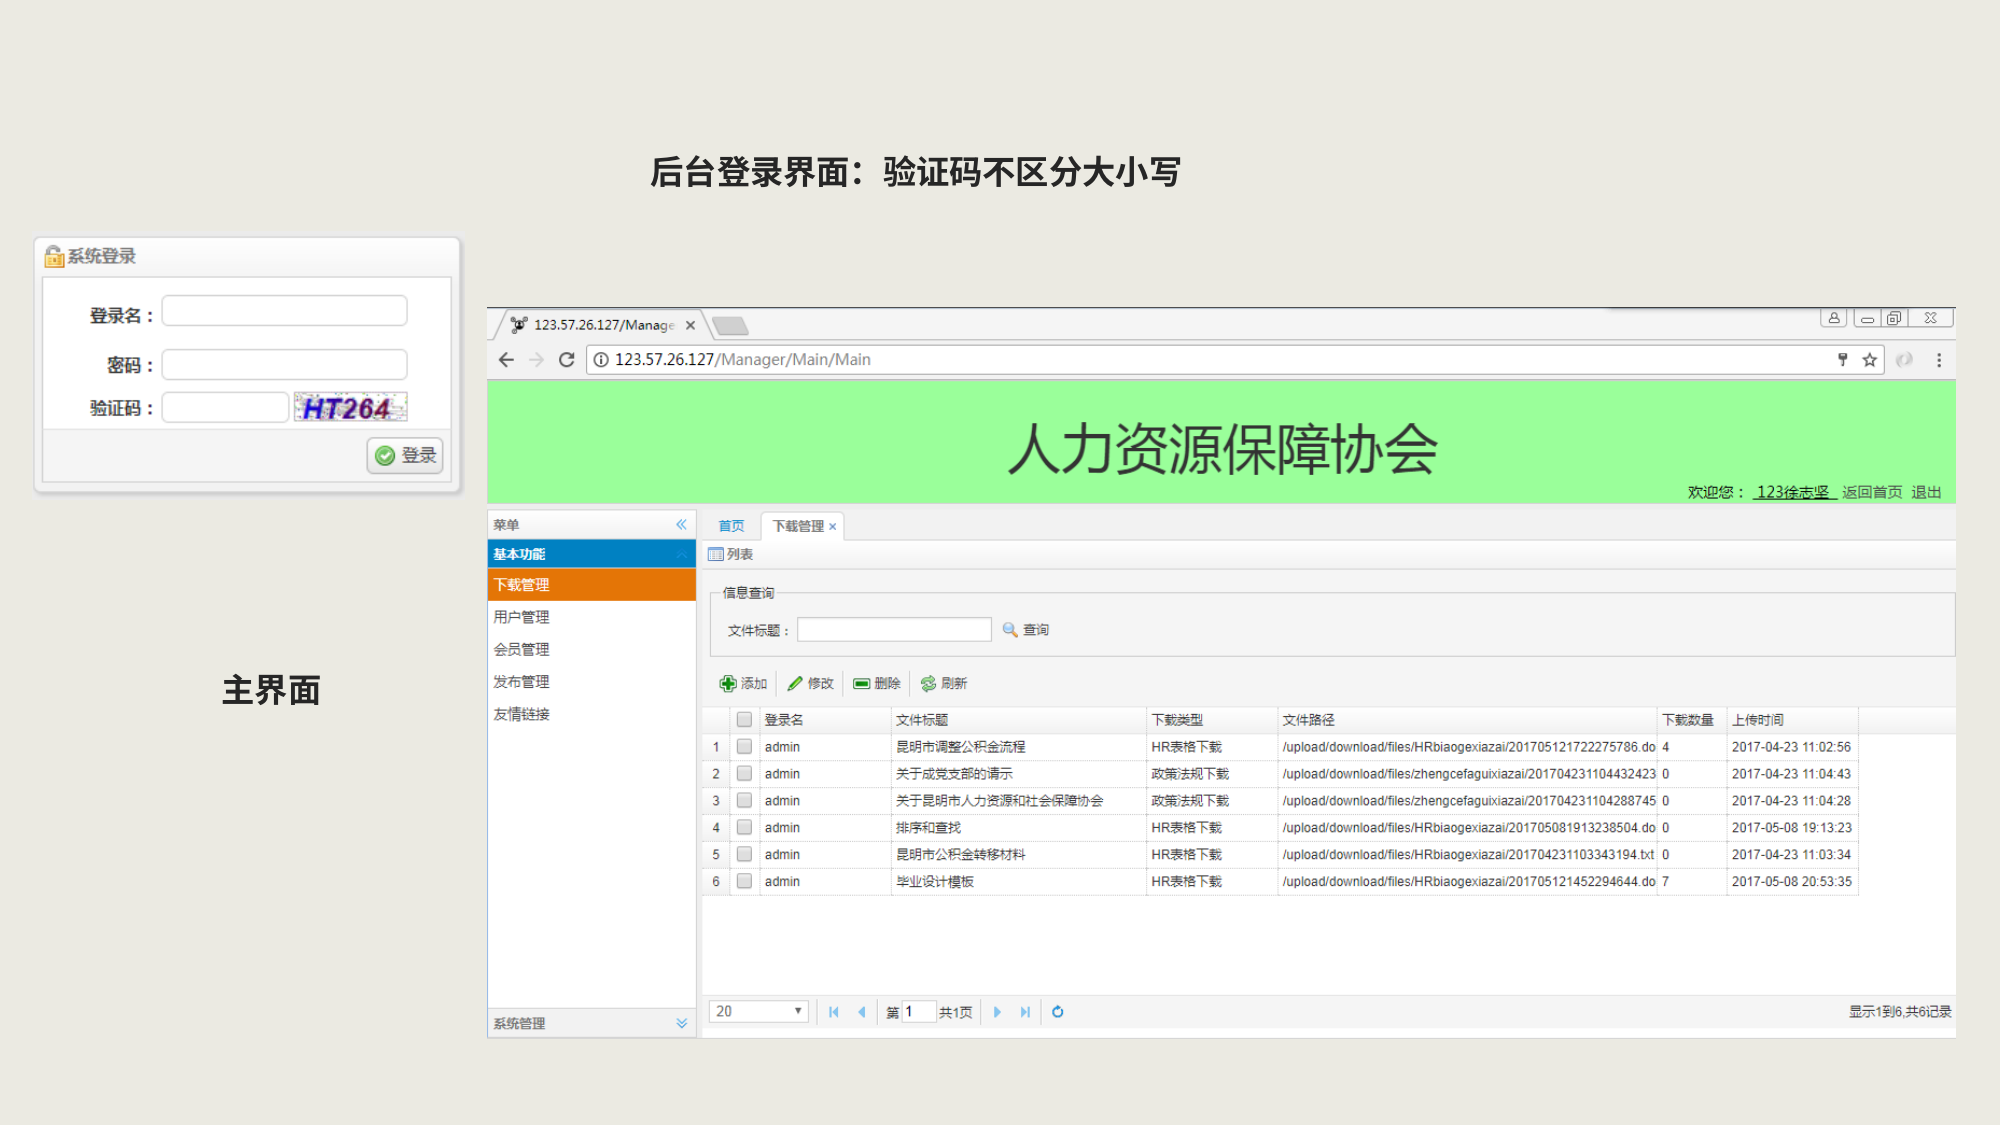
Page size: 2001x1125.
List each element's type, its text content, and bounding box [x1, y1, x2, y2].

picture [487, 307, 1956, 1039]
picture [32, 231, 465, 500]
text_box 主界面 [206, 662, 337, 717]
picture [522, 549, 545, 559]
picture [495, 549, 519, 559]
text_box 后台登录界面：验证码不区分大小写 [635, 143, 1198, 199]
